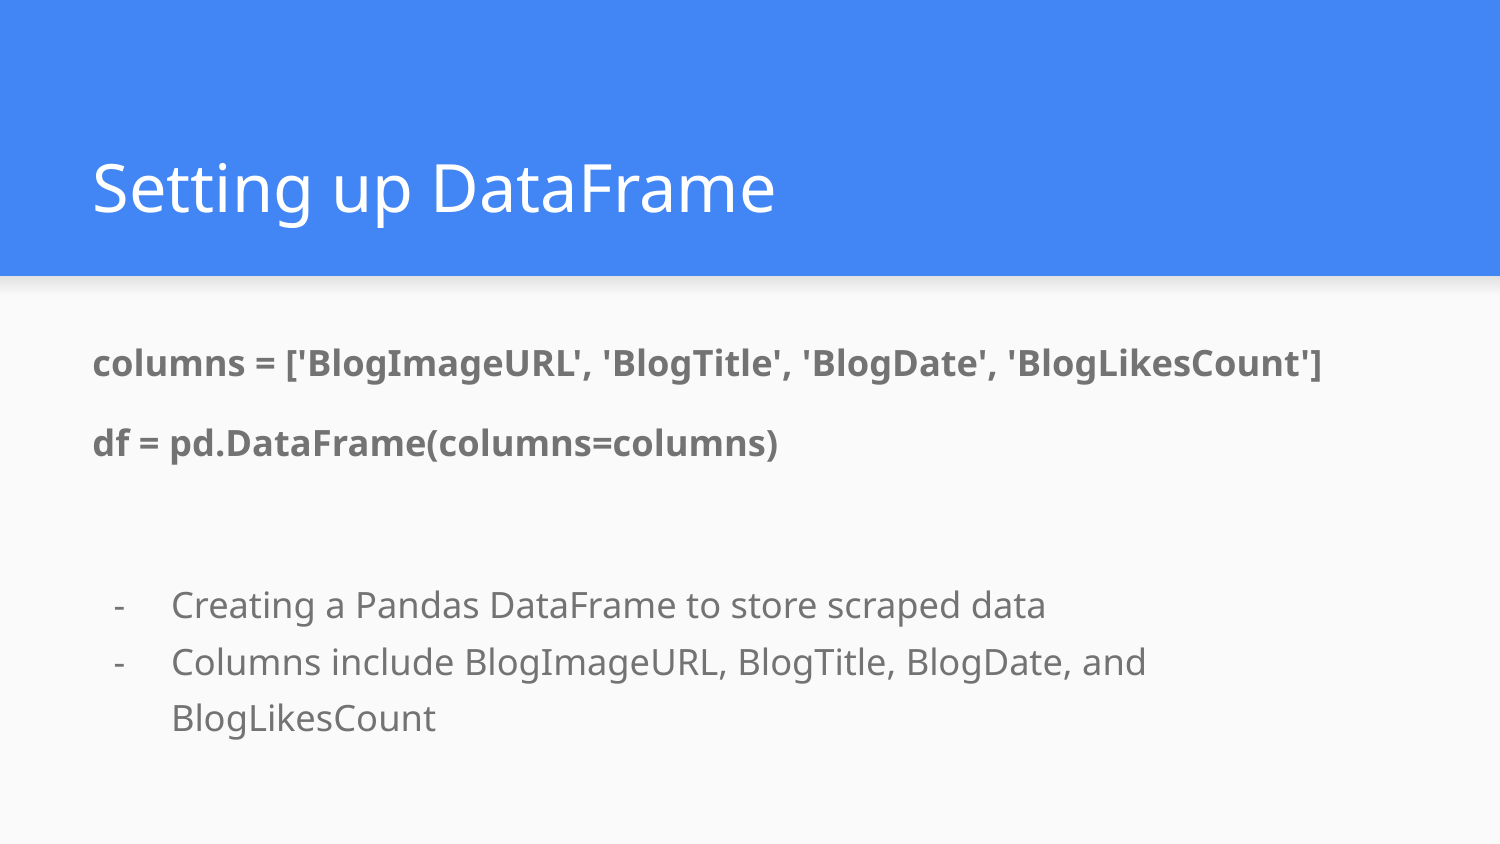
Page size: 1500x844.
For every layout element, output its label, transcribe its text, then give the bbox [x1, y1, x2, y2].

list columns = ['BlogImageURL', 'BlogTitle', 'BlogDate', 'BlogLikesCount'] df = pd.DataFrame(columns=columns) Creating a Pandas DataFrame to store scraped data Columns include BlogImageURL, BlogTitle, BlogDate, and BlogLikesCount [77, 314, 1427, 760]
title Setting up DataFrame [77, 121, 1427, 248]
